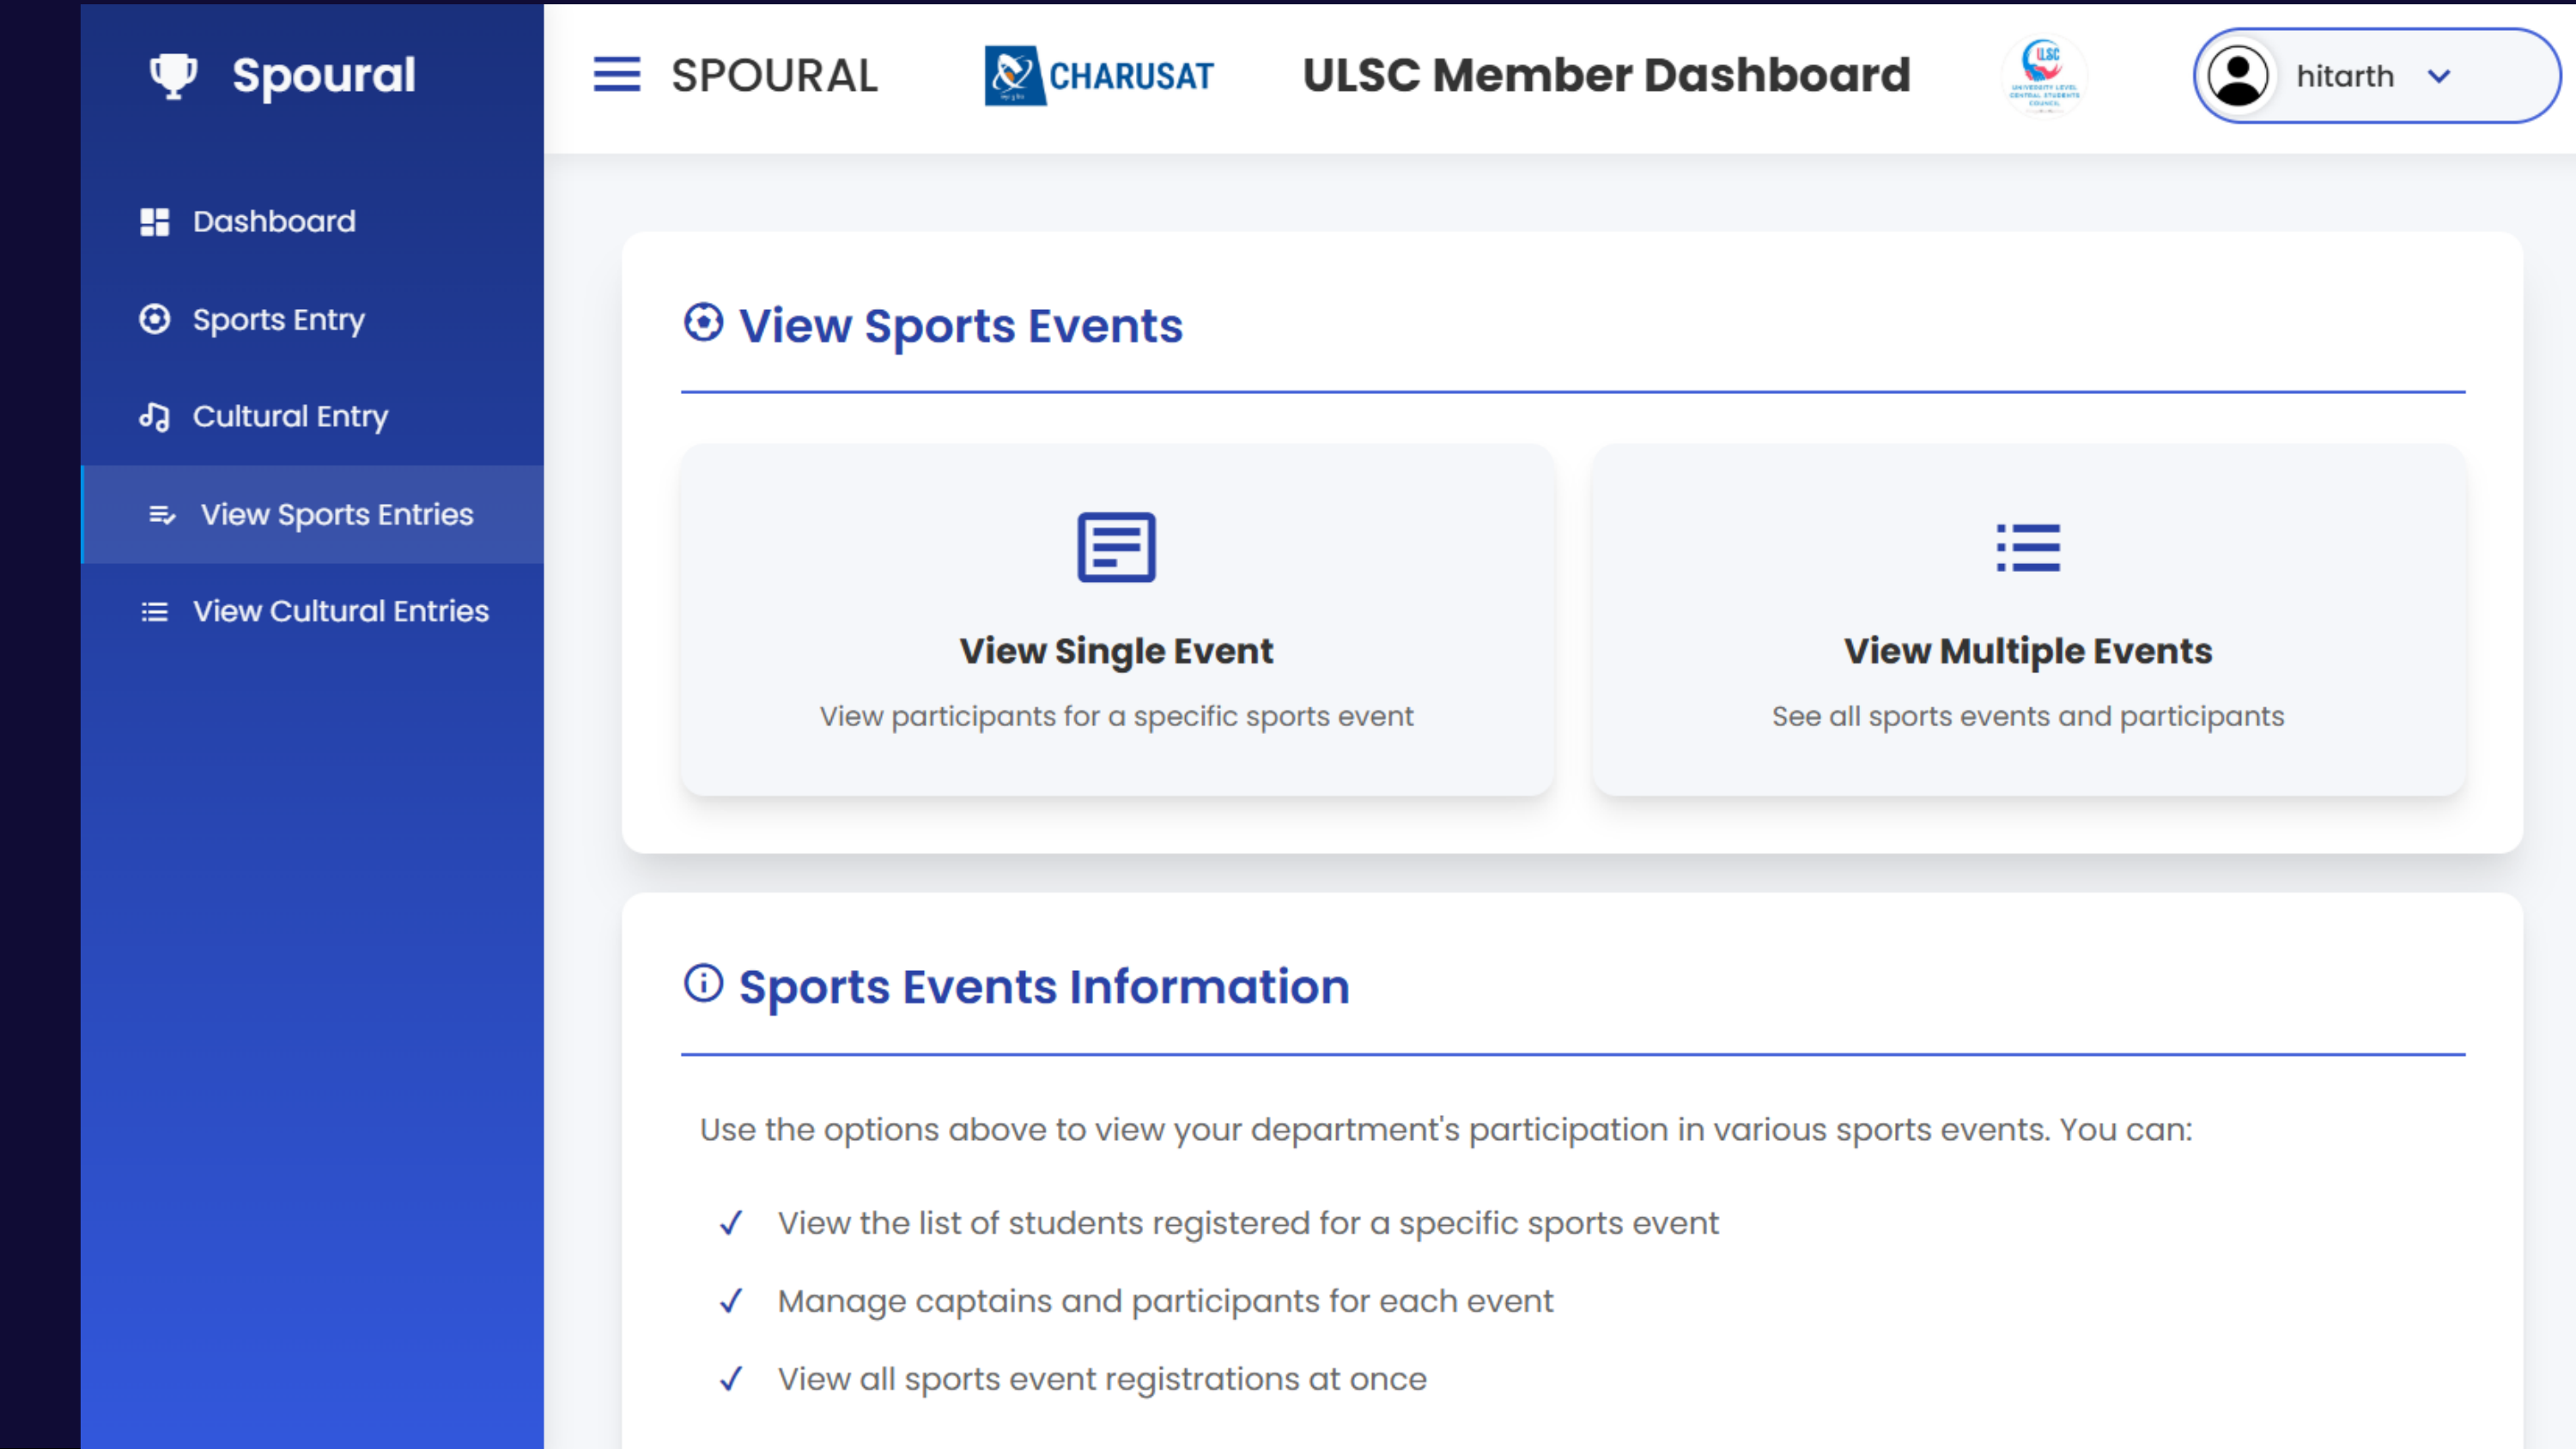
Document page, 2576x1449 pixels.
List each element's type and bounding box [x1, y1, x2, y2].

text_box [0, 0, 2576, 1449]
